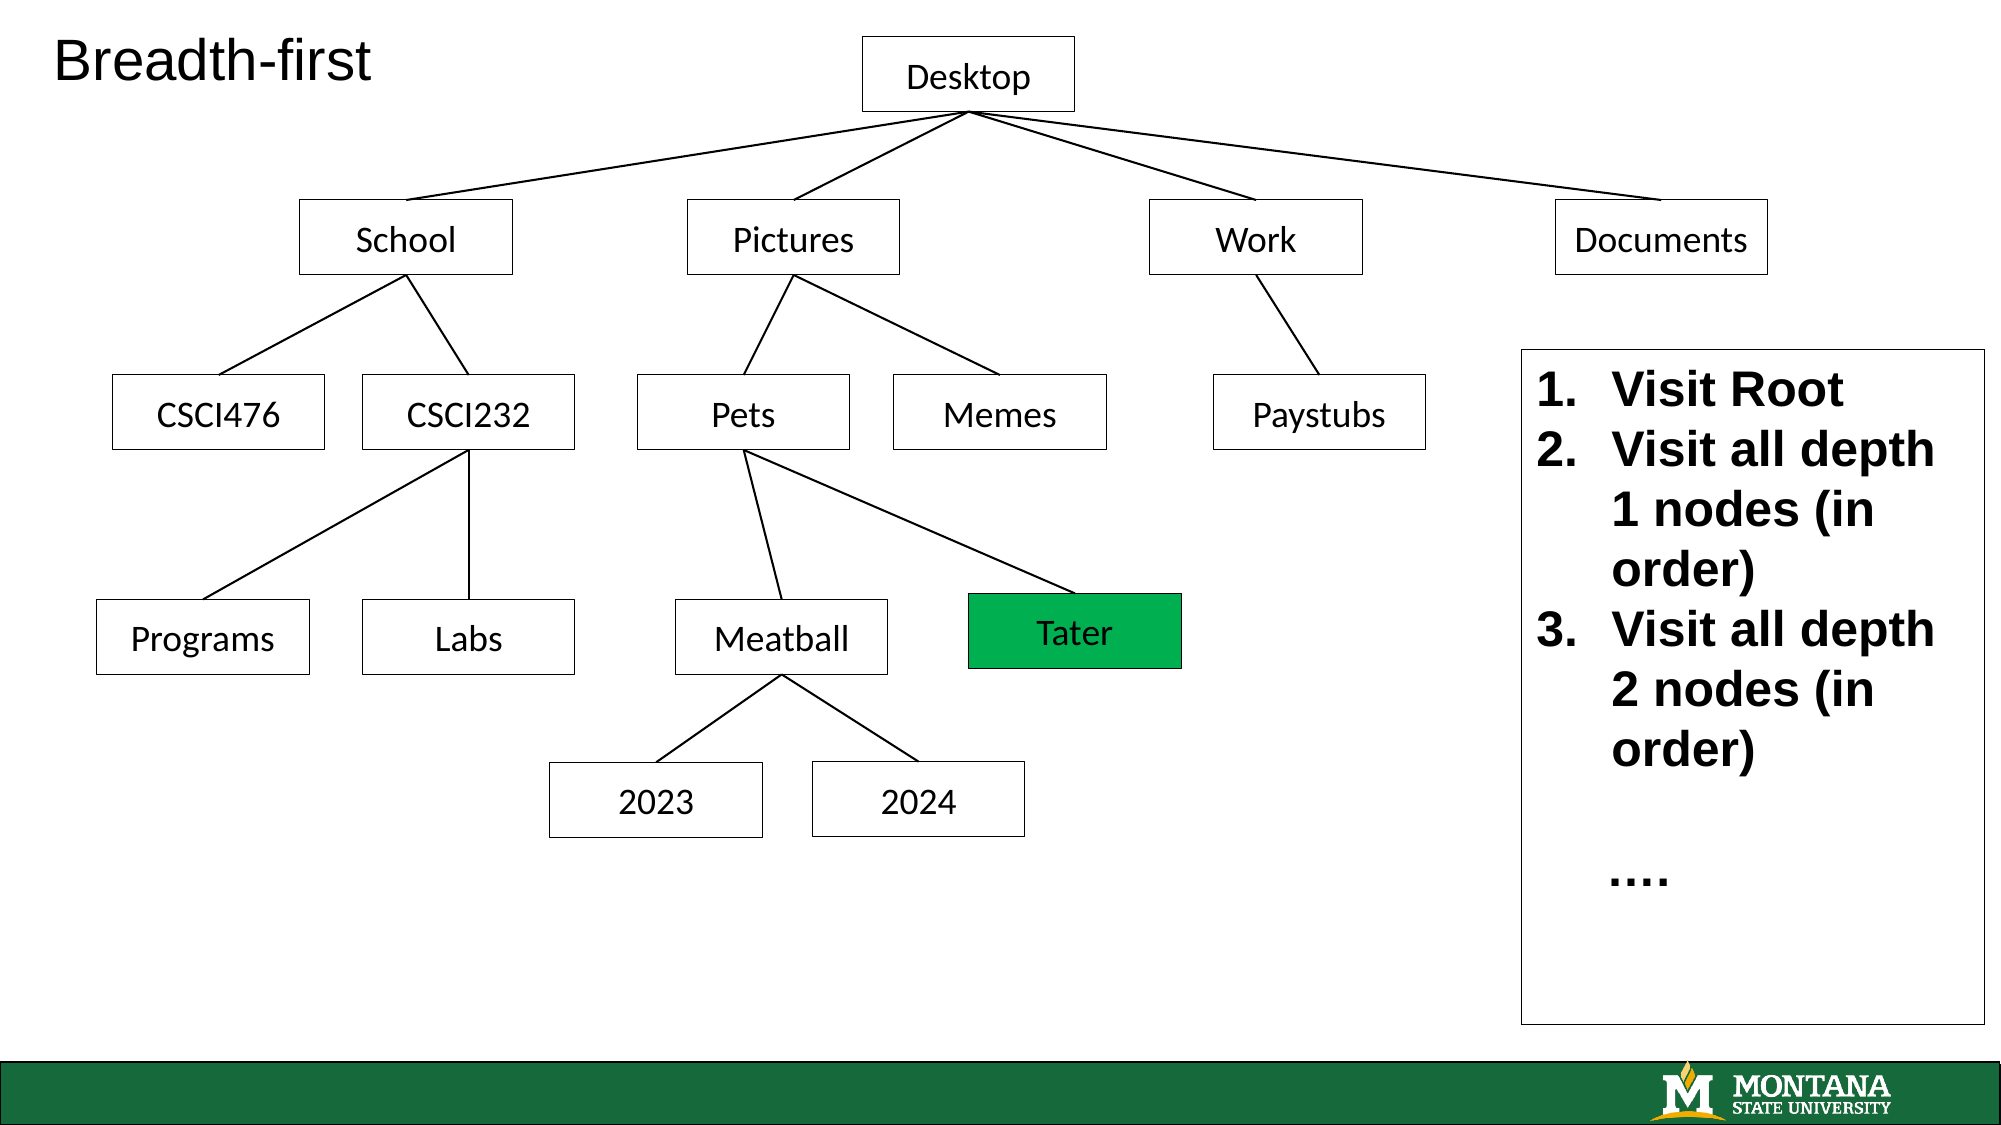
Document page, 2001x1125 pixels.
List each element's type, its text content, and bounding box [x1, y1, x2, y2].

text_box Work [1148, 209, 1364, 277]
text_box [218, 274, 404, 376]
text_box Memes [892, 373, 1108, 452]
picture [1649, 1060, 1892, 1122]
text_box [1255, 274, 1320, 376]
text_box Paystubs [1211, 373, 1428, 452]
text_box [743, 274, 792, 376]
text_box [743, 449, 1076, 594]
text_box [793, 274, 1001, 376]
text_box Programs [95, 597, 311, 676]
text_box Breadth-first [39, 15, 388, 100]
text_box Desktop [860, 35, 1077, 109]
text_box Visit Root Visit all depth 1 nodes (in order) Visit all depth 2 nodes (in order) …. [1521, 349, 1985, 1025]
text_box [655, 674, 779, 763]
text_box Pets [635, 373, 852, 452]
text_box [0, 1060, 1647, 1125]
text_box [1892, 1060, 2000, 1125]
text_box 2024 [810, 760, 1027, 839]
text_box CSCI232 [360, 373, 577, 452]
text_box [405, 274, 469, 376]
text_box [793, 111, 965, 201]
text_box Pictures [685, 209, 902, 277]
text_box CSCI476 [110, 373, 327, 452]
text_box Documents [1553, 198, 1770, 277]
text_box Tater [967, 591, 1183, 670]
text_box School [298, 198, 514, 277]
text_box 2023 [548, 760, 764, 839]
text_box Meatball [673, 597, 890, 672]
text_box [781, 674, 919, 762]
text_box Labs [360, 597, 577, 676]
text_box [202, 449, 468, 600]
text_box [968, 111, 1662, 201]
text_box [405, 111, 792, 201]
